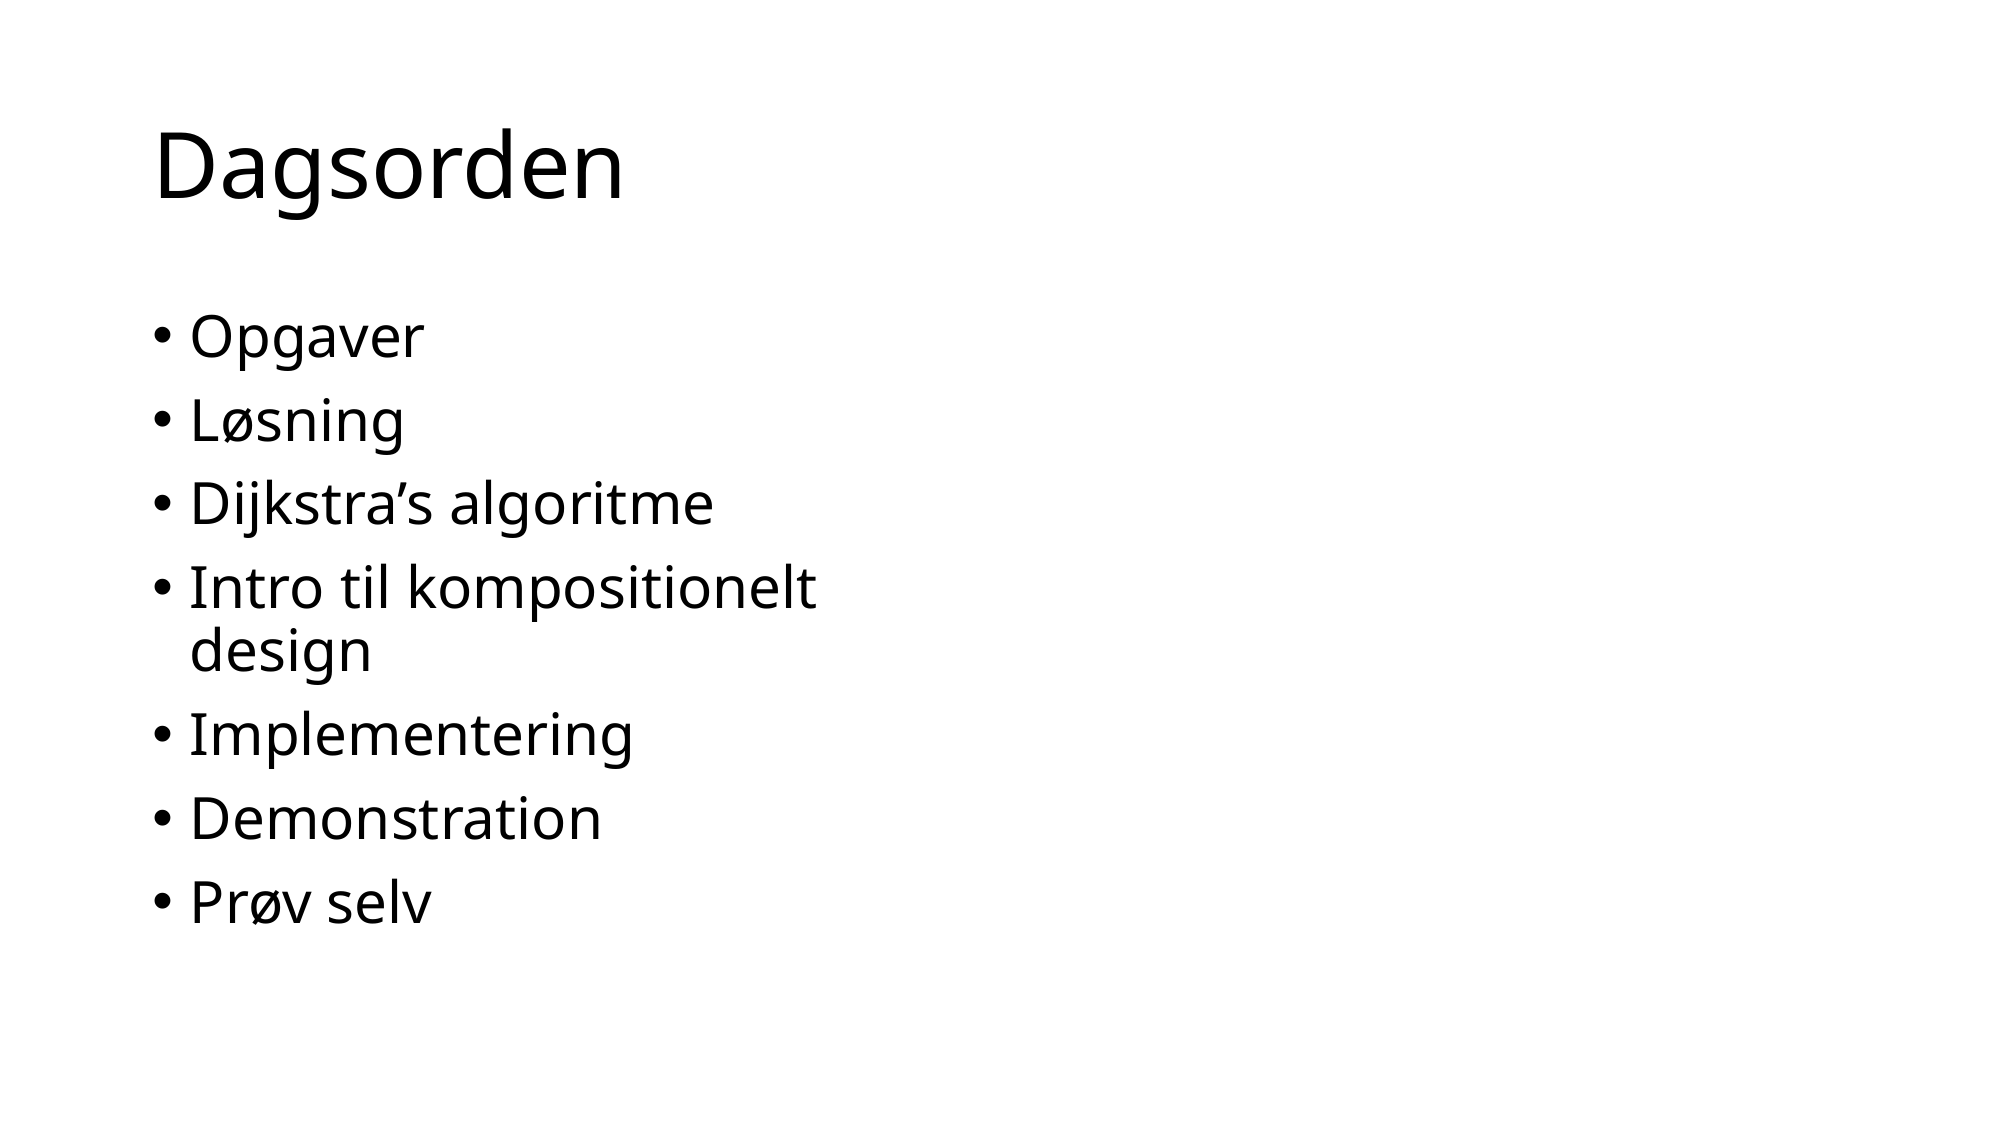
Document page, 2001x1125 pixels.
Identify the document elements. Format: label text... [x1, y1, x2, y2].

title Dagsorden [137, 59, 1863, 278]
list Opgaver Løsning Dijkstra’s algoritme Intro til kompositionelt design Implementering Demonstration Prøv selv [137, 299, 988, 1014]
